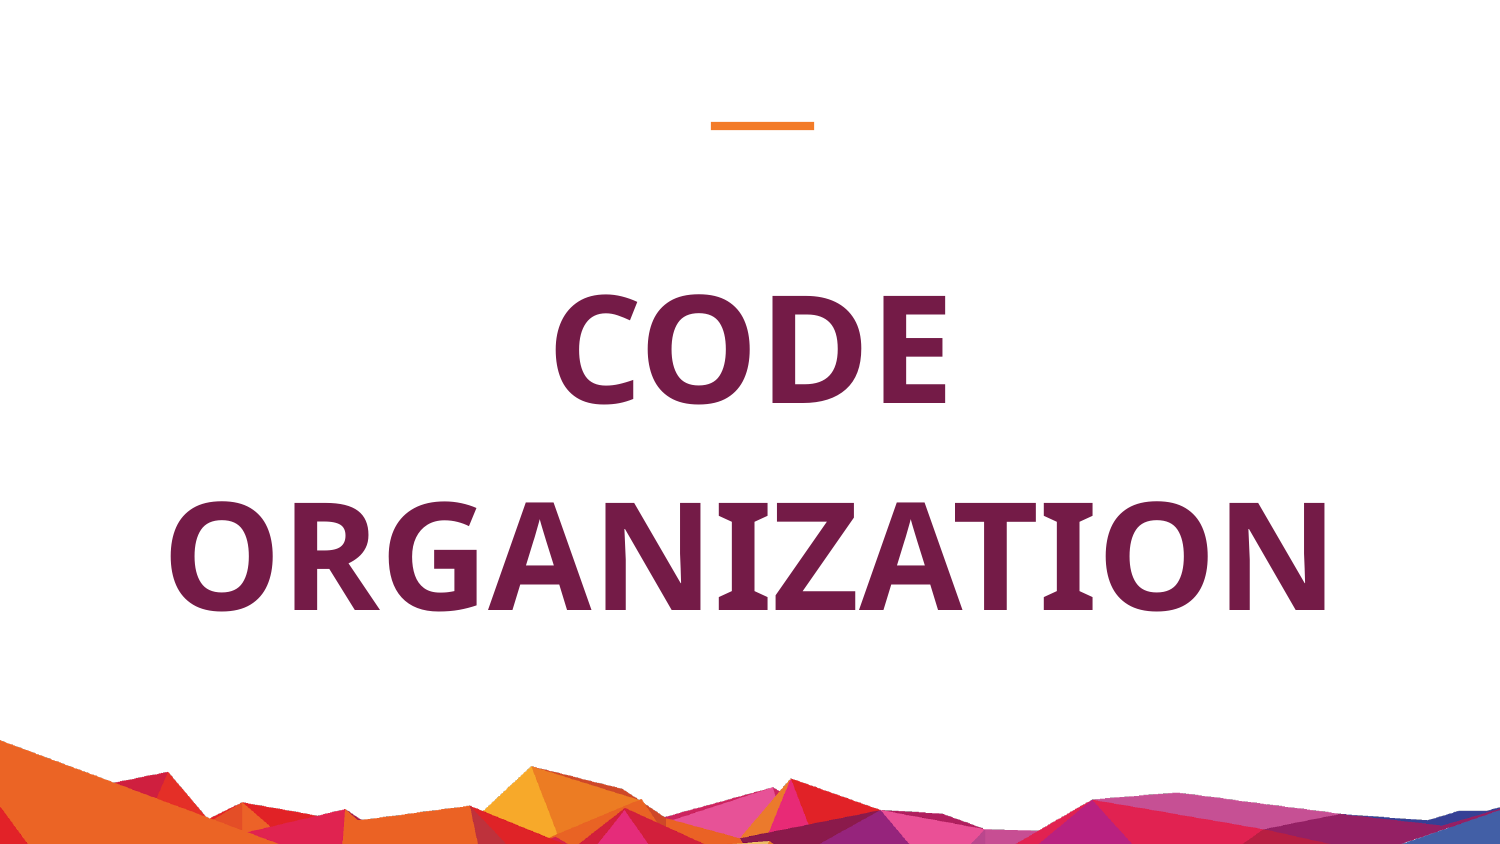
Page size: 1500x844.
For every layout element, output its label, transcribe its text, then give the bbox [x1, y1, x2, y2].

picture [0, 740, 1500, 844]
text_box CODE ORGANIZATION [75, 38, 1426, 730]
